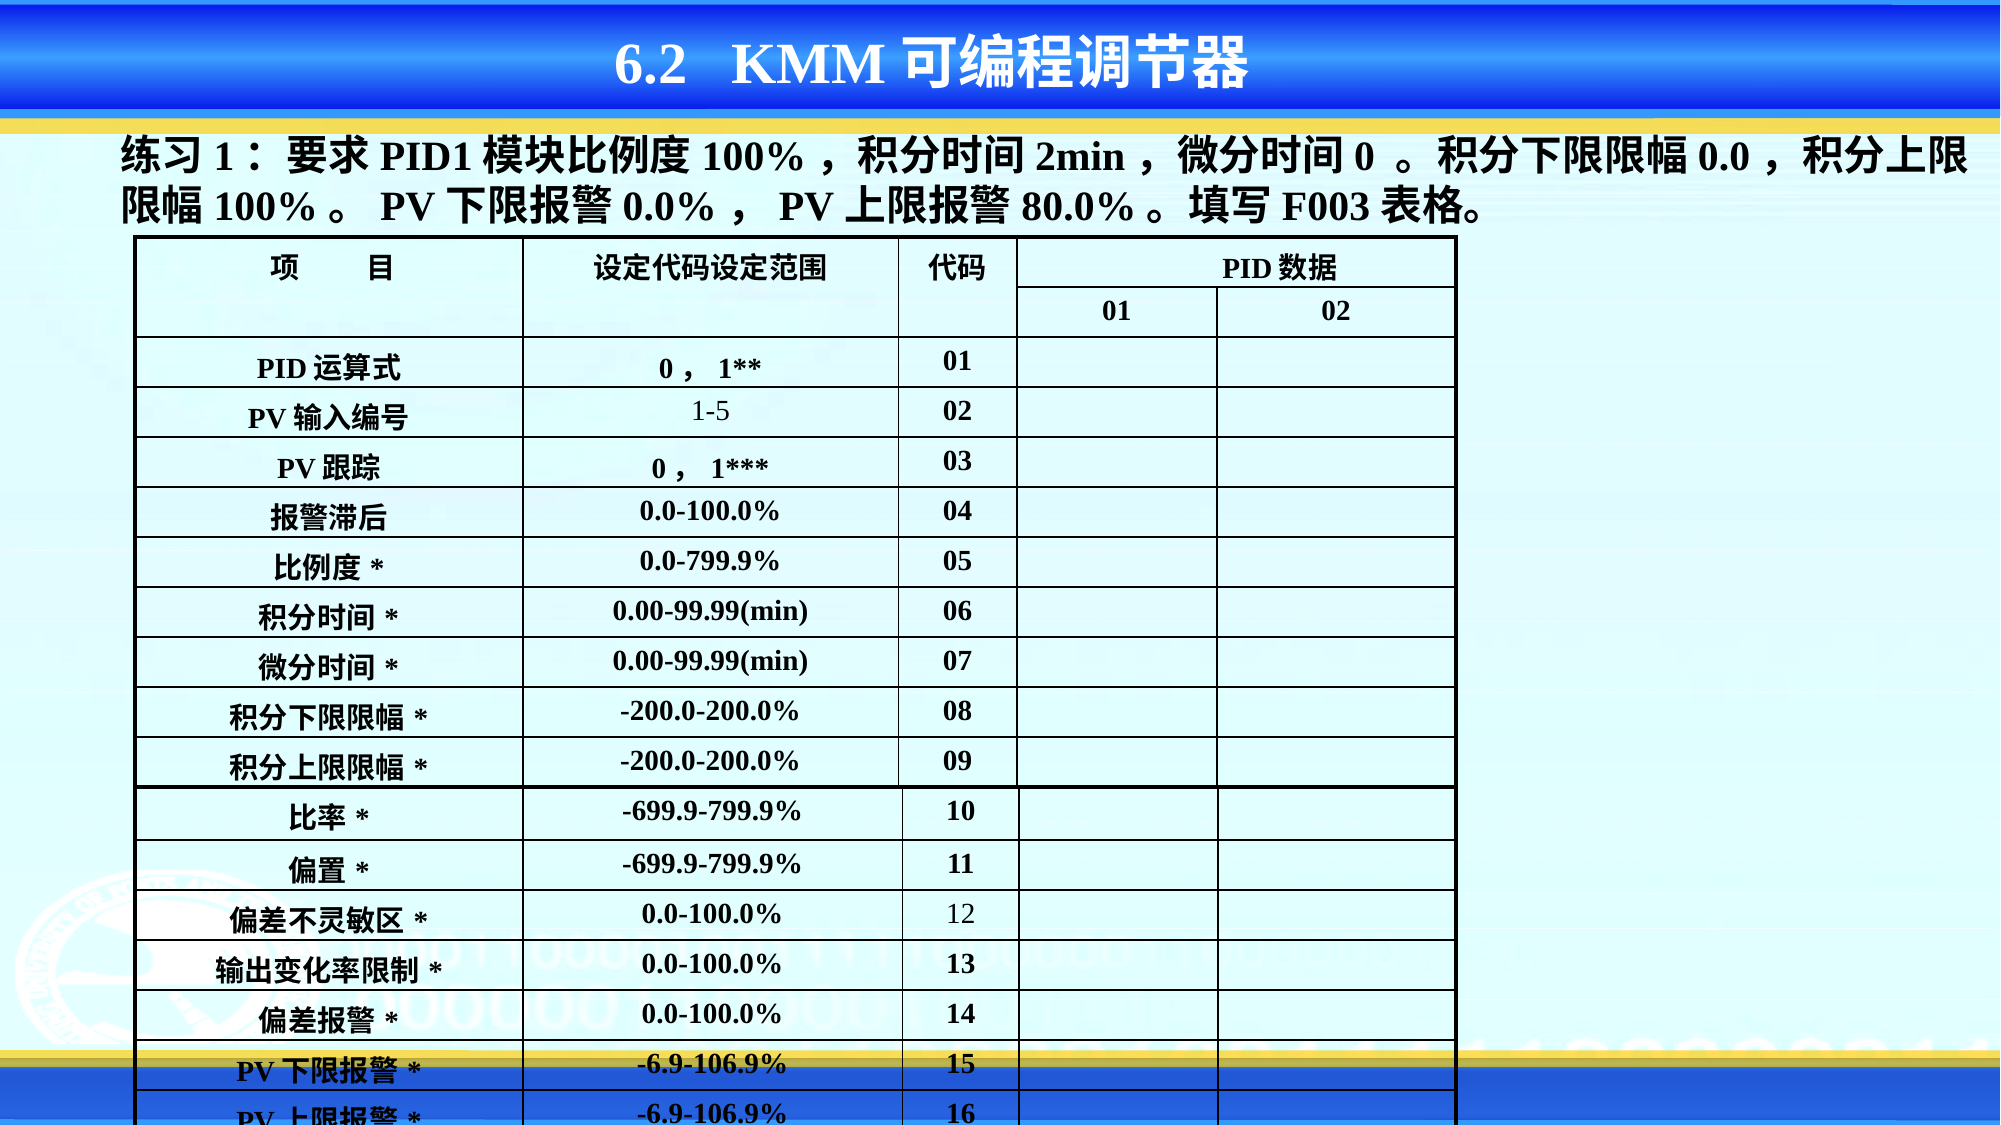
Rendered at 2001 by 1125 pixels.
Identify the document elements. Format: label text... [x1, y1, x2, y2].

table_cell [1219, 891, 1454, 939]
table_cell [1219, 991, 1454, 1039]
table_cell 04 [899, 488, 1016, 536]
table_cell 09 [899, 738, 1016, 785]
table_cell [1218, 638, 1454, 686]
table_cell 07 [899, 638, 1016, 686]
table_cell [1218, 688, 1454, 736]
table_cell 0.0-100.0% [524, 891, 902, 939]
table_cell 16 [903, 1091, 1018, 1125]
table_cell [1218, 588, 1454, 636]
table_cell [1018, 338, 1216, 386]
table_cell 0.0-100.0% [524, 941, 902, 989]
table_cell [1218, 388, 1454, 436]
table_cell [1018, 638, 1216, 686]
table_cell 11 [903, 841, 1018, 889]
table_cell 15 [903, 1041, 1018, 1089]
table_cell PV下限报警* [137, 1041, 522, 1089]
table_cell 0.0-100.0% [524, 991, 902, 1039]
table_cell 13 [903, 941, 1018, 989]
table_cell [1218, 488, 1454, 536]
table_cell [1018, 438, 1216, 486]
table_cell [1218, 738, 1454, 785]
picture [1458, 1067, 2000, 1120]
table_cell 积分下限限幅* [137, 688, 522, 736]
table_cell 积分上限限幅* [137, 738, 522, 785]
table_cell PID运算式 [137, 338, 522, 386]
table_header [1020, 788, 1217, 839]
table_cell 03 [899, 438, 1016, 486]
table_cell 输出变化率限制* [137, 941, 522, 989]
table_cell 0.00-99.99(min) [524, 588, 898, 636]
table_cell [1018, 538, 1216, 586]
table_cell 报警滞后 [137, 488, 522, 536]
table_cell 0，1*** [524, 438, 898, 486]
table_cell [1018, 738, 1216, 785]
table_header 设定代码设定范围 [524, 239, 898, 336]
table_cell 偏差不灵敏区* [137, 891, 522, 939]
table_cell -699.9-799.9% [524, 841, 902, 889]
table_cell 1-5 [524, 388, 898, 436]
table_cell -6.9-106.9% [524, 1041, 902, 1089]
table_cell [1219, 1041, 1454, 1089]
table_header 项 目 [137, 239, 522, 336]
table_cell 0.0-100.0% [524, 488, 898, 536]
table_header 代码 [899, 239, 1016, 336]
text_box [0, 1050, 133, 1058]
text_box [0, 119, 2000, 134]
table_cell [1020, 891, 1217, 939]
table_header 比率* [137, 788, 522, 839]
table_cell [1219, 1091, 1454, 1125]
table_cell 08 [899, 688, 1016, 736]
table_cell 0，1** [524, 338, 898, 386]
table_cell 01 [899, 338, 1016, 386]
table_cell 02 [1218, 288, 1454, 336]
table_cell 0.0-799.9% [524, 538, 898, 586]
table_cell 01 [1018, 288, 1216, 336]
table_header 10 [903, 788, 1018, 839]
table_cell PV上限报警* [137, 1091, 522, 1125]
table_cell [1020, 941, 1217, 989]
table_header [1219, 788, 1454, 839]
table_cell 05 [899, 538, 1016, 586]
table_cell [1018, 388, 1216, 436]
table_cell [1020, 991, 1217, 1039]
table_cell [1018, 588, 1216, 636]
table_cell 0.00-99.99(min) [524, 638, 898, 686]
text_box 6.2 KMM可编程调节器 [533, 17, 1331, 103]
table_cell PV跟踪 [137, 438, 522, 486]
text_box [1458, 1050, 2000, 1058]
table_header -699.9-799.9% [524, 788, 902, 839]
table_cell [1020, 1041, 1217, 1089]
table_cell -6.9-106.9% [524, 1091, 902, 1125]
table_cell -200.0-200.0% [524, 688, 898, 736]
table_cell 偏差报警* [137, 991, 522, 1039]
table_cell [1018, 488, 1216, 536]
table_cell PV输入编号 [137, 388, 522, 436]
table_cell 积分时间* [137, 588, 522, 636]
text_box 练习1：要求PID1模块比例度100%，积分时间2min，微分时间0 。积分下限限幅0.0，积分上限限幅100%。PV下限报警0.0%，PV上限报警80.0%。填写F003表格。 [105, 121, 2000, 236]
table_cell [1219, 941, 1454, 989]
table_cell [1218, 338, 1454, 386]
table_cell -200.0-200.0% [524, 738, 898, 785]
table_cell [1018, 688, 1216, 736]
table_header PID数据 [1018, 239, 1454, 286]
table_cell [1020, 841, 1217, 889]
table_cell 02 [899, 388, 1016, 436]
table_cell 12 [903, 891, 1018, 939]
table_cell 14 [903, 991, 1018, 1039]
table_cell [1218, 538, 1454, 586]
table_cell [1219, 841, 1454, 889]
table_cell 比例度* [137, 538, 522, 586]
picture [0, 1067, 133, 1119]
table_cell [1218, 438, 1454, 486]
table_cell 偏置* [137, 841, 522, 889]
table_cell 06 [899, 588, 1016, 636]
table_cell 微分时间* [137, 638, 522, 686]
table_cell [1020, 1091, 1217, 1125]
